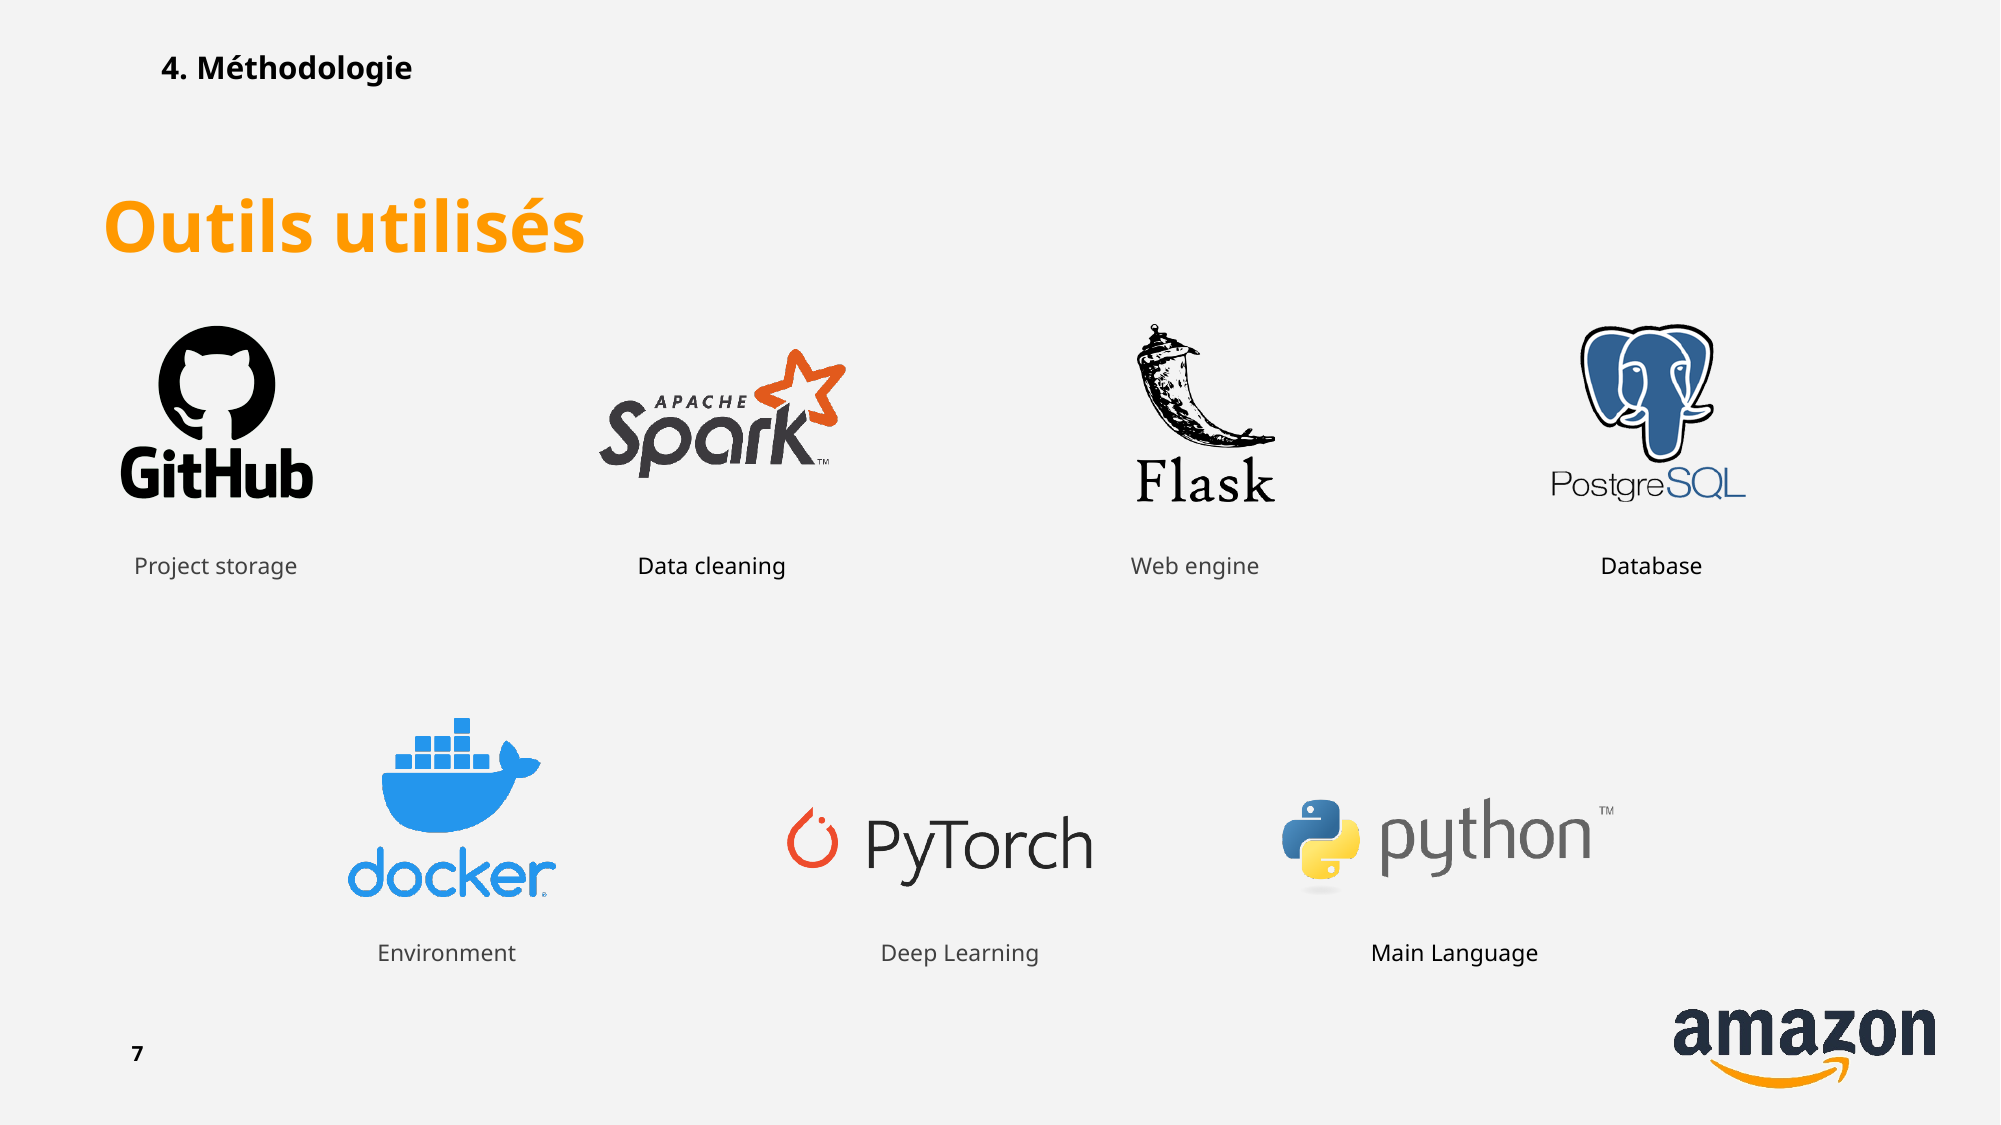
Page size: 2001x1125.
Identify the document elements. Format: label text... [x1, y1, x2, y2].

text_box 4. Méthodologie [161, 48, 1953, 110]
text_box Data cleaning [637, 551, 865, 579]
picture [59, 323, 373, 501]
text_box Database [1600, 551, 1703, 579]
picture [348, 718, 556, 897]
picture [764, 785, 1112, 903]
text_box Environment [377, 938, 517, 967]
picture [1640, 980, 1968, 1106]
picture [599, 349, 846, 478]
picture [1087, 324, 1324, 502]
text_box Main Language [1370, 938, 1539, 967]
text_box Web engine [1130, 551, 1261, 579]
text_box Outils utilisés [87, 174, 1880, 337]
picture [1278, 795, 1617, 897]
picture [1552, 324, 1746, 502]
text_box Project storage [134, 551, 299, 579]
text_box Deep Learning [880, 938, 1041, 967]
text_box 7 [63, 1031, 162, 1078]
